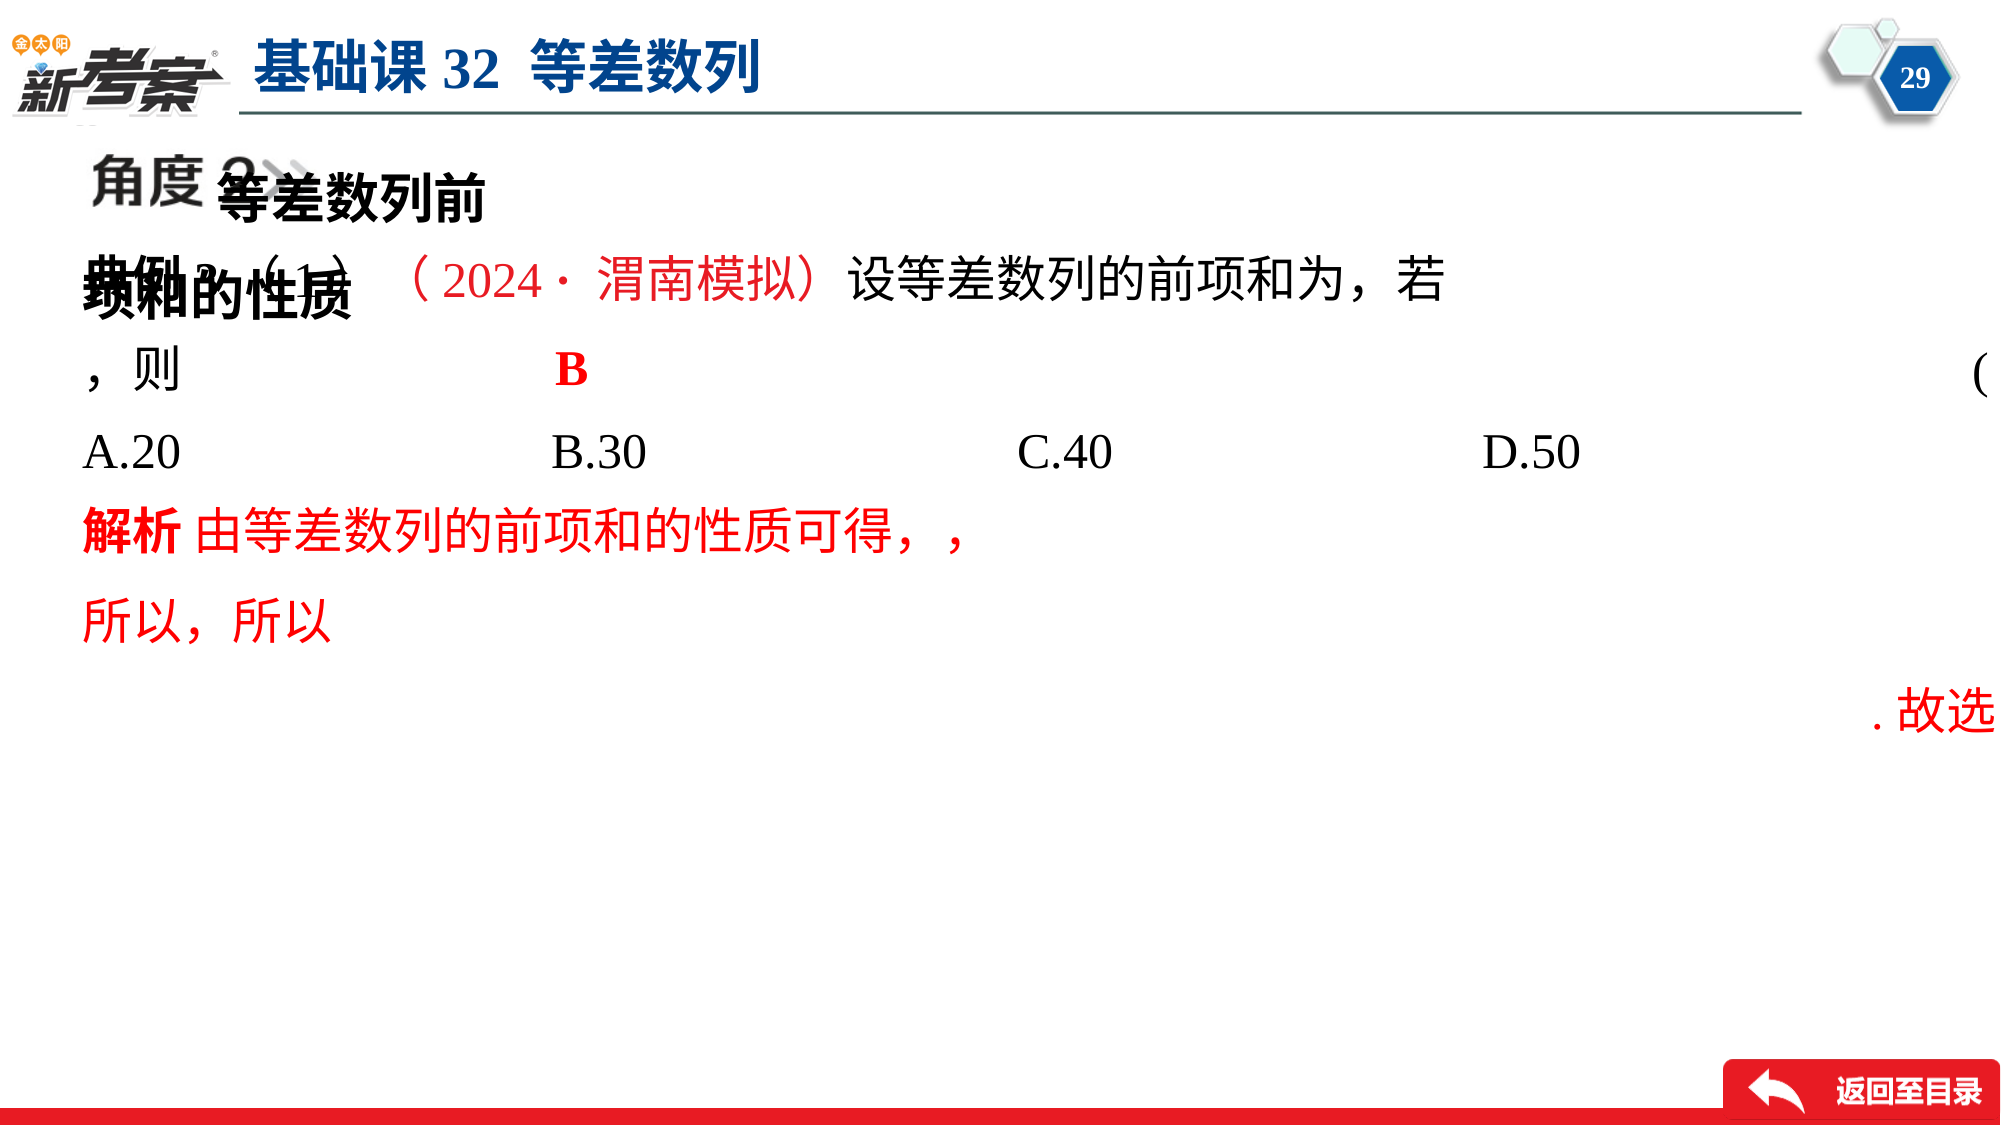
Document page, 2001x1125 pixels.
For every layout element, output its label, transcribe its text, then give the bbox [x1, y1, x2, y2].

picture [0, 0, 2001, 1125]
text_box A.20 B.30 C.40 D.50 [82, 388, 1917, 469]
text_box B [536, 307, 607, 387]
